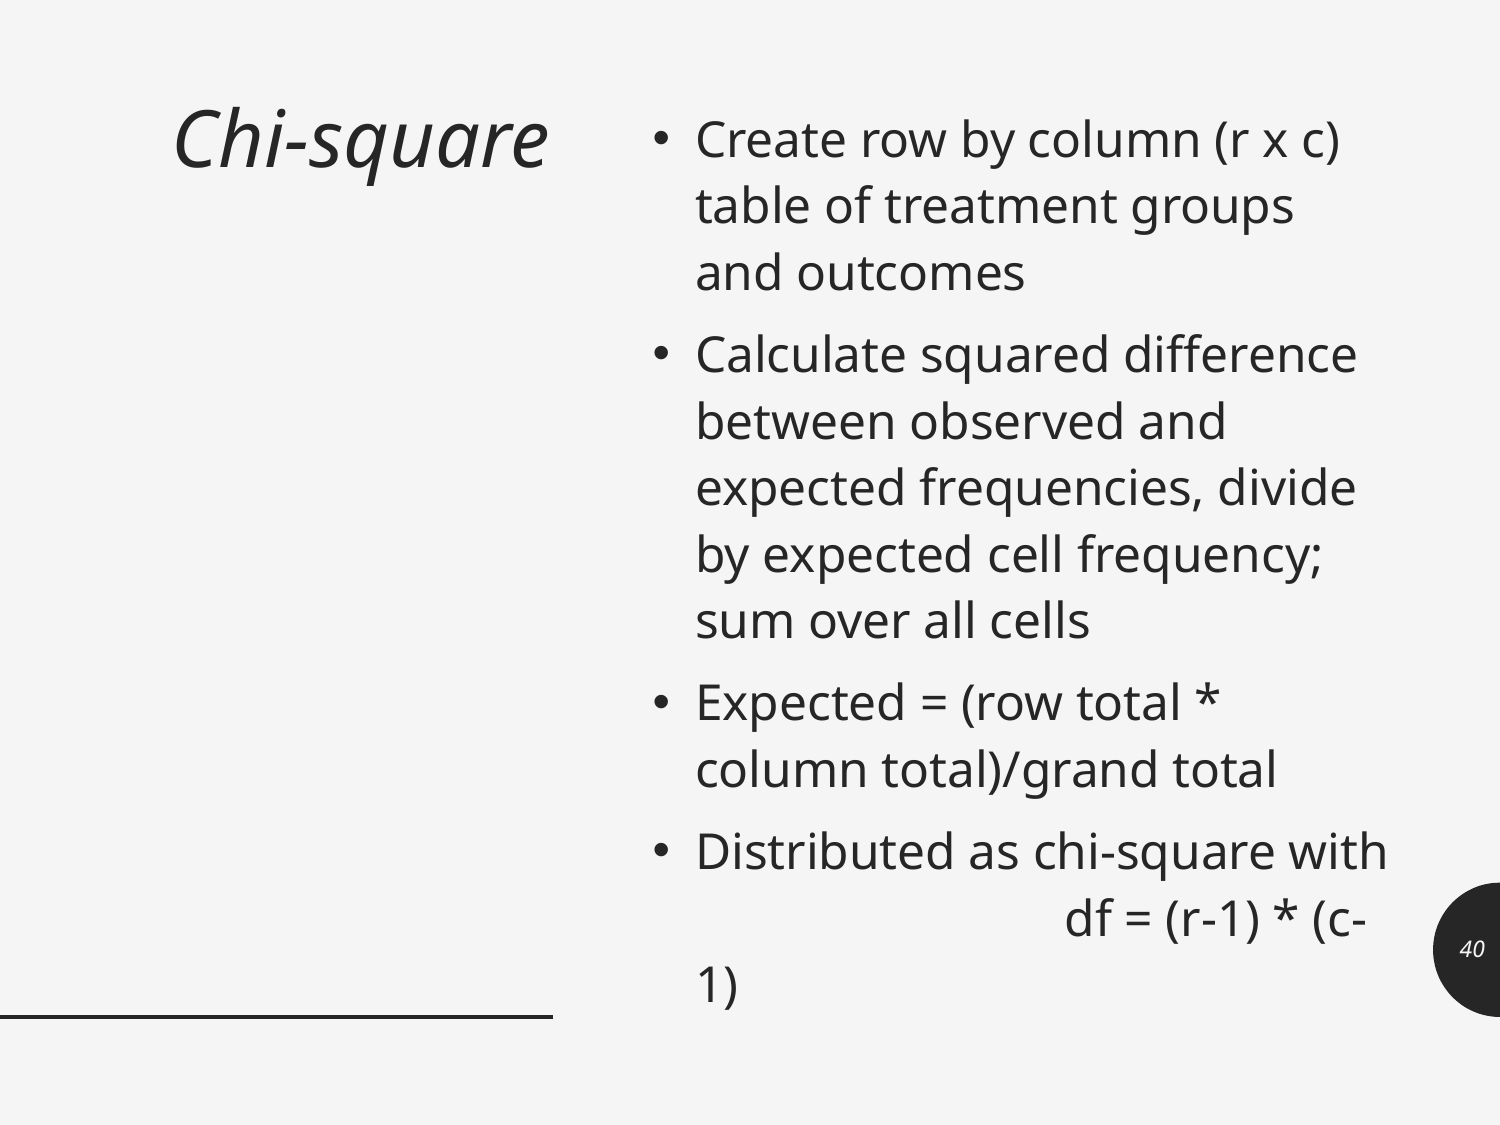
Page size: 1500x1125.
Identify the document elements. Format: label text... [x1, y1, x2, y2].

title Chi-square [93, 91, 566, 905]
list Create row by column (r x c) table of treatment groups and outcomes Calculate squared difference between observed and expected frequencies, divide by expected cell frequency; sum over all cells Expected = (row total * column total)/grand total Distributed as chi-square with df = (r-1) * (c-1) [637, 93, 1407, 1022]
slide_number 40 [1433, 919, 1500, 980]
